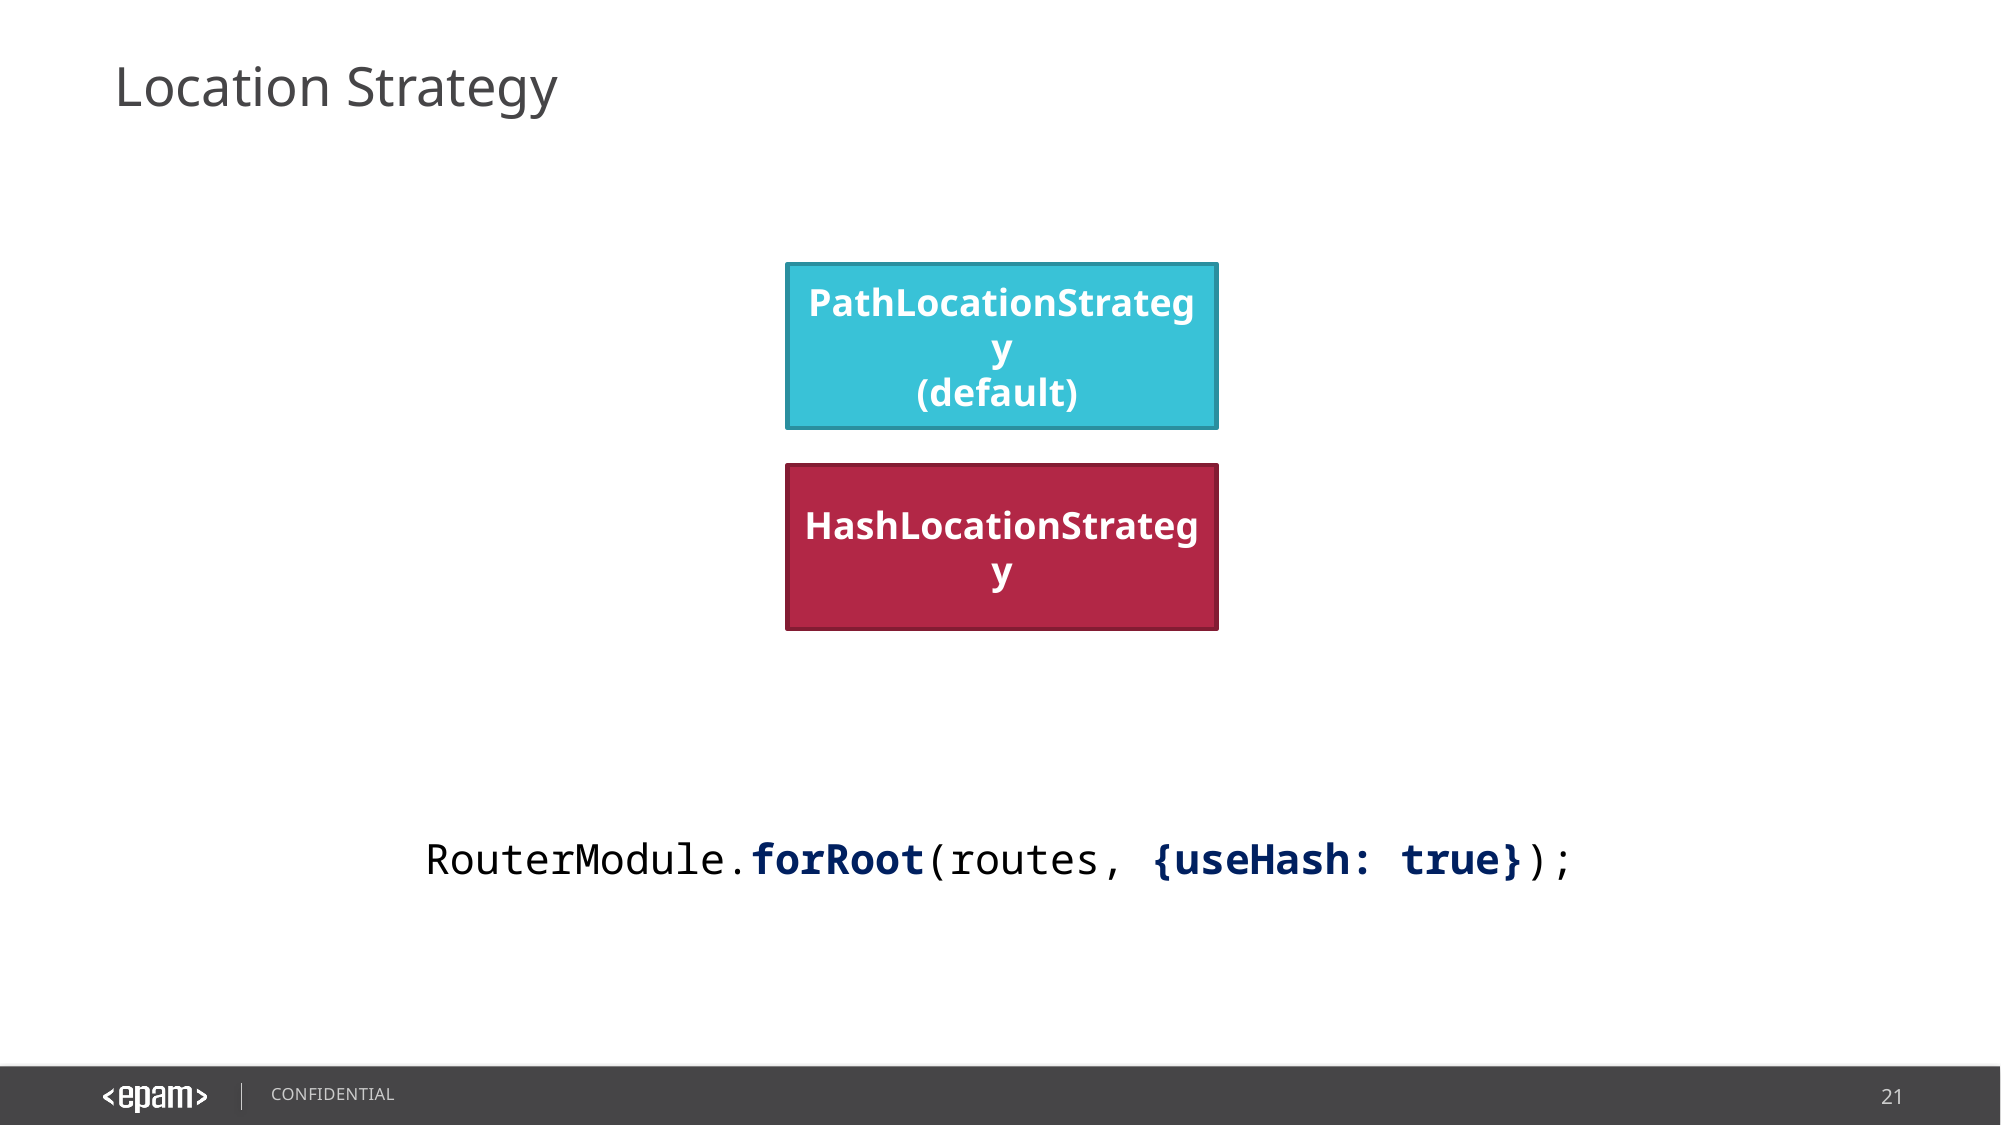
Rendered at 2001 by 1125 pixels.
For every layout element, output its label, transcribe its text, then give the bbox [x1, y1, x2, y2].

title Location Strategy [99, 45, 1900, 233]
text_box PathLocationStrategy (default) [785, 262, 1219, 430]
text_box HashLocationStrategy [785, 463, 1219, 631]
picture [102, 1085, 207, 1113]
text_box RouterModule.forRoot(routes, {useHash: true}); [99, 825, 1900, 890]
